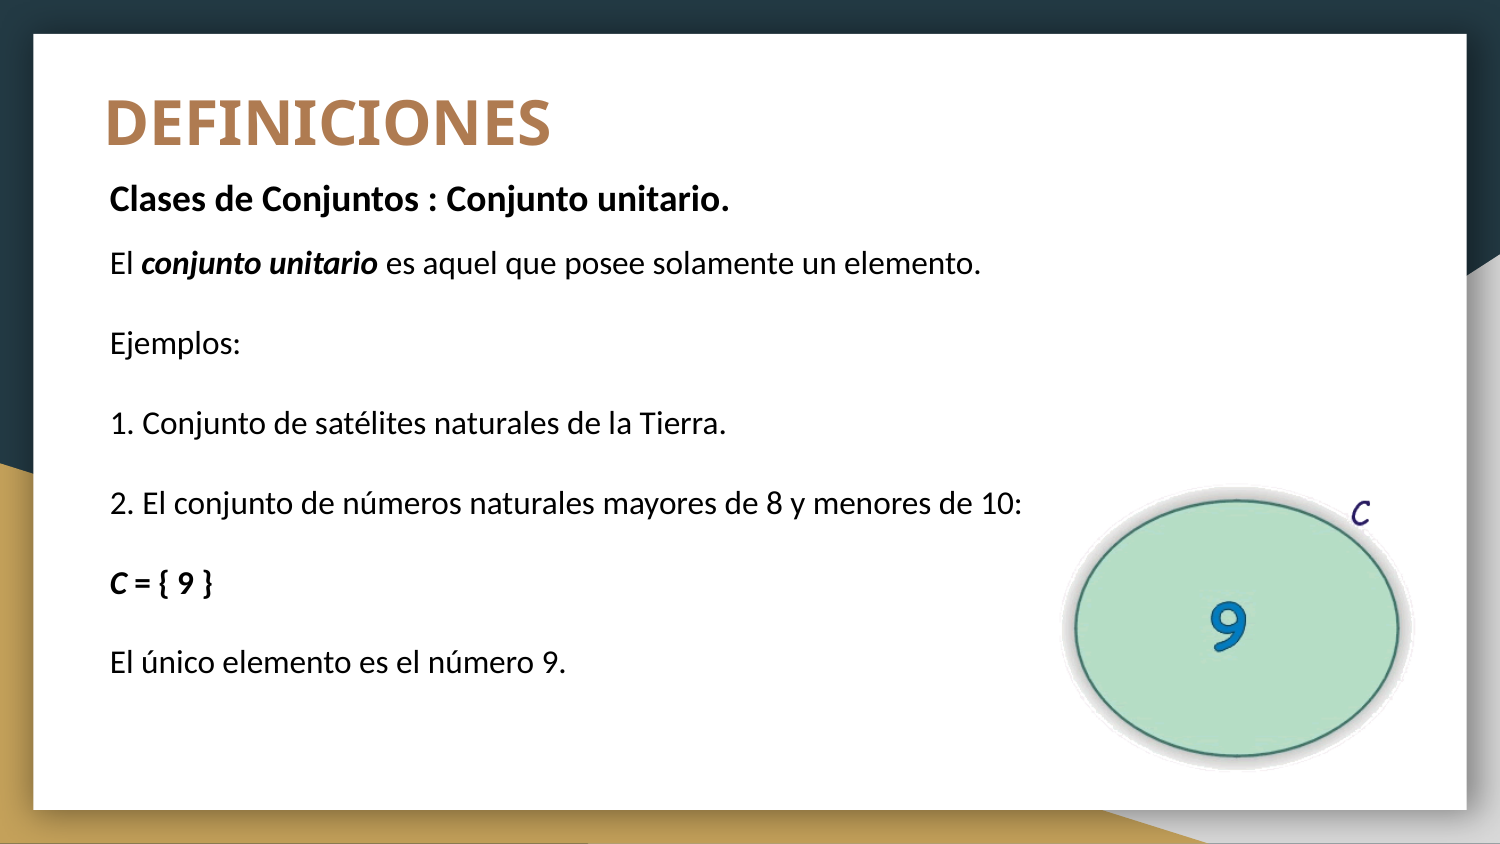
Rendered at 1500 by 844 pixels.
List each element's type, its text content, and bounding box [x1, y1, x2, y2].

title DEFINICIONES [88, 67, 1093, 174]
text_box Clases de Conjuntos : Conjunto unitario. [94, 167, 1238, 227]
picture [1055, 480, 1420, 777]
text_box El conjunto unitario es aquel que posee solamente un elemento. Ejemplos: 1. Conjunto de satélites naturales de la Tierra. 2. El conjunto de números naturales mayores de 8 y menores de 10: C = { 9 } El único elemento es el número 9. [94, 234, 1424, 768]
